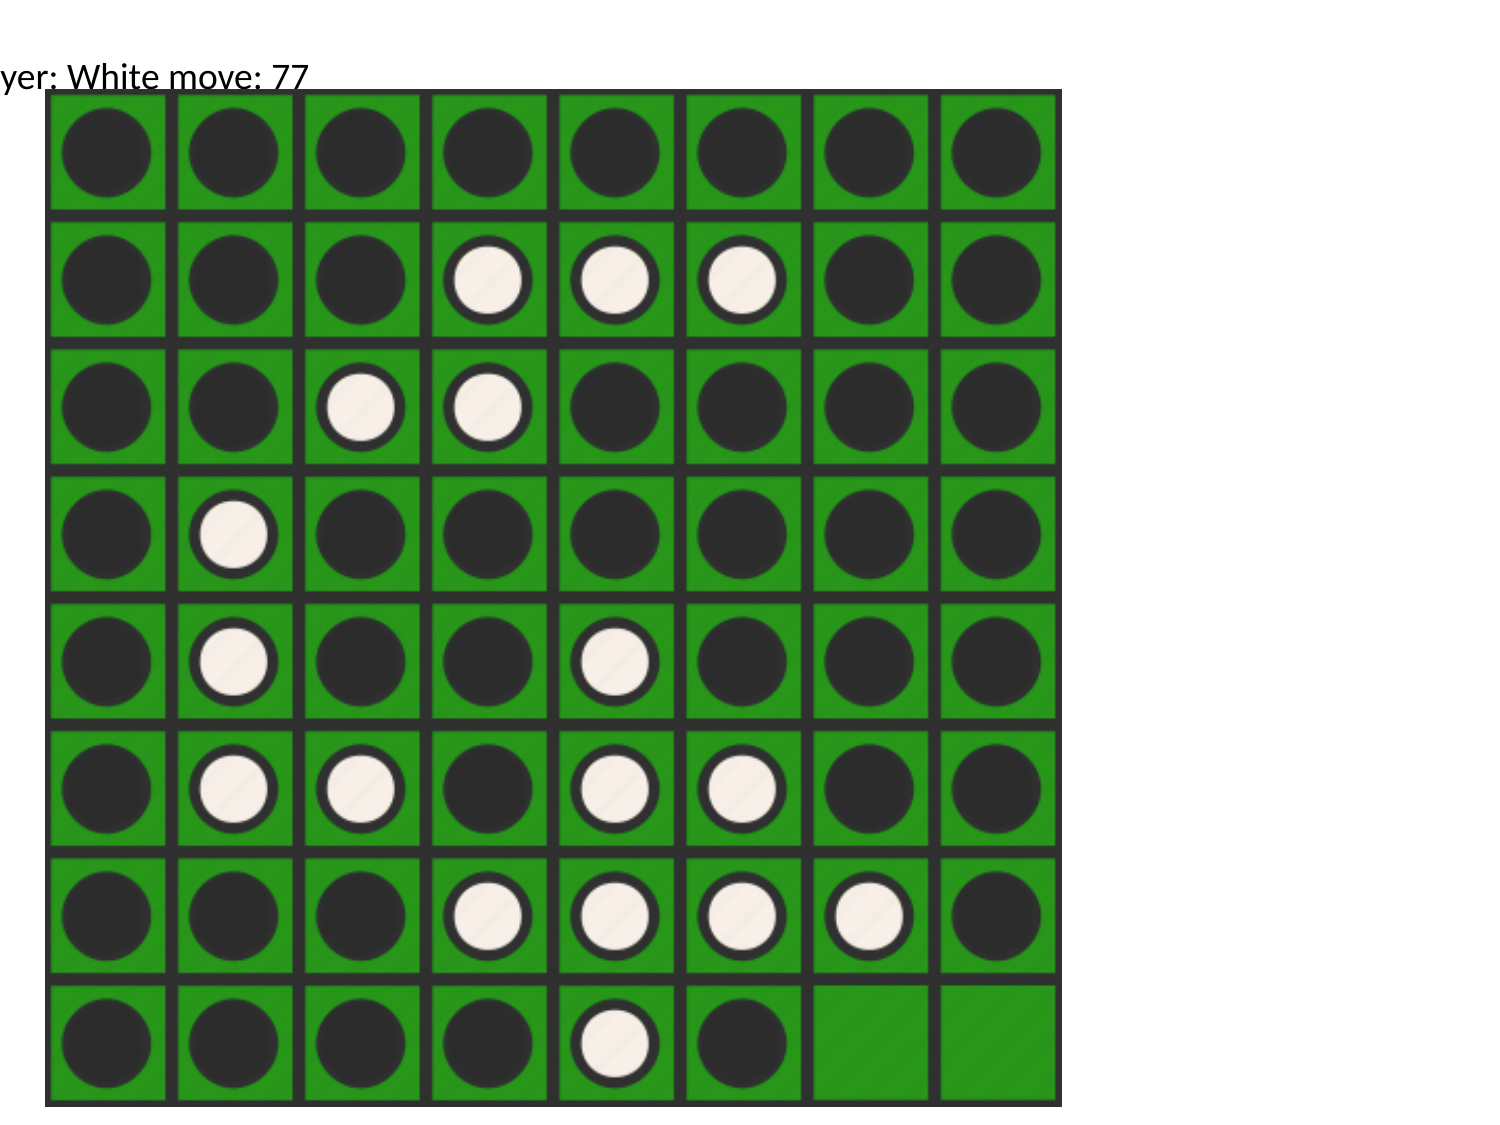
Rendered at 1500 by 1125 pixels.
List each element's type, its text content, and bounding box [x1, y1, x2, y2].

picture [44, 89, 1062, 1107]
text_box turn: 60 player: White move: 77 [0, 44, 325, 105]
